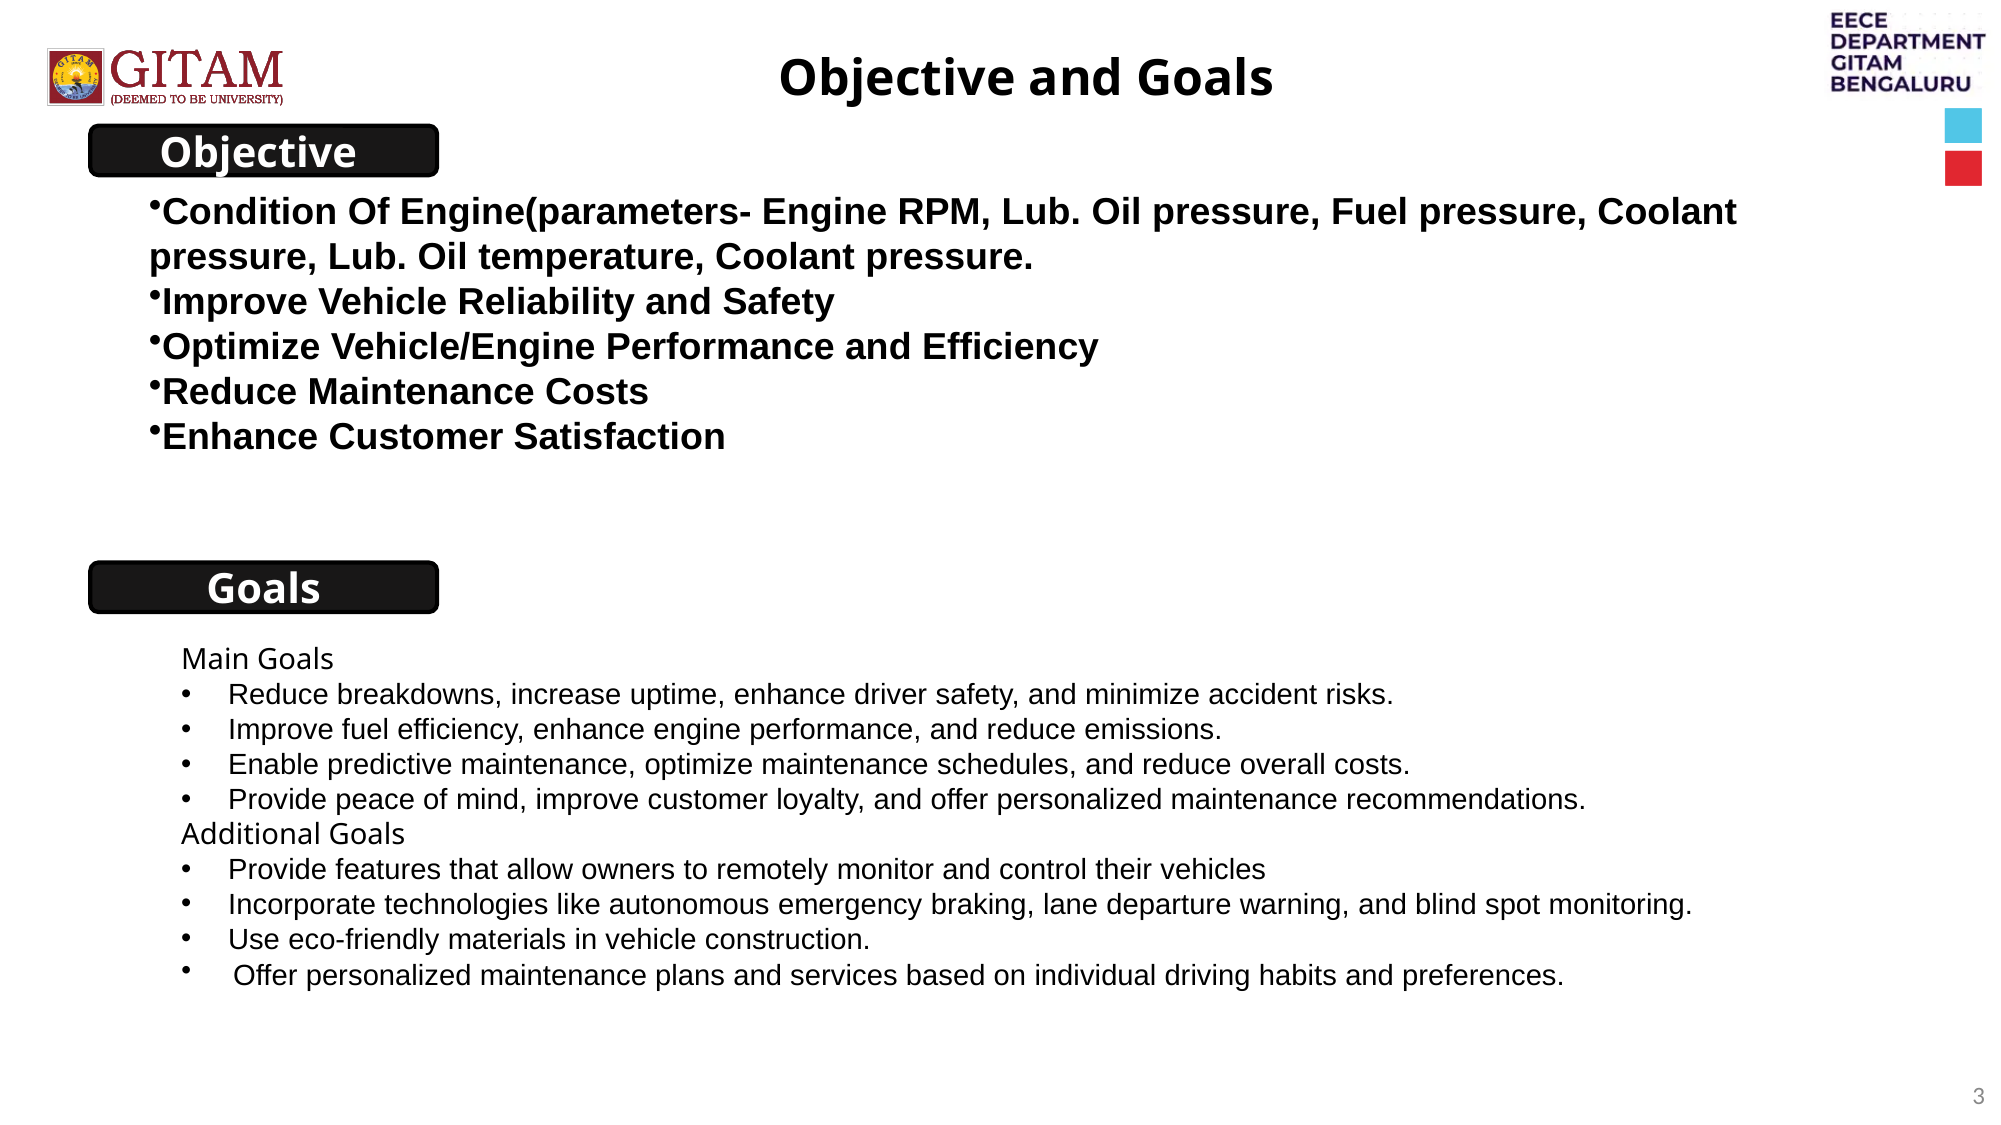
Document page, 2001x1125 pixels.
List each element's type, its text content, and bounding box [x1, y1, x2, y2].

text_box Offer personalized maintenance plans and services based on individual driving habits and preferences. [166, 903, 2000, 1044]
picture [42, 42, 291, 112]
text_box Condition Of Engine(parameters- Engine RPM, Lub. Oil pressure, Fuel pressure, Coolant pressure, Lub. Oil temperature, Coolant pressure. Improve Vehicle Reliability and Safety Optimize Vehicle/Engine Performance and Efficiency Reduce Maintenance Costs Enhance Customer Satisfaction [133, 179, 1902, 510]
picture [1824, 1, 2000, 101]
text_box Objective and Goals [163, 38, 1889, 119]
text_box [1944, 109, 1982, 186]
slide_number 3 [1550, 1065, 2000, 1125]
text_box Goals [90, 562, 438, 613]
text_box Objective [90, 125, 438, 176]
text_box Main Goals Reduce breakdowns, increase uptime, enhance driver safety, and minimize accident risks. Improve fuel efficiency, enhance engine performance, and reduce emissions. Enable predictive maintenance, optimize maintenance schedules, and reduce overall costs. Provide peace of mind, improve customer loyalty, and offer personalized maintenance recommendations. Additional Goals Provide features that allow owners to remotely monitor and control their vehicles Incorporate technologies like autonomous emergency braking, lane departure warning, and blind spot monitoring. Use eco-friendly materials in vehicle construction. [166, 633, 1798, 903]
